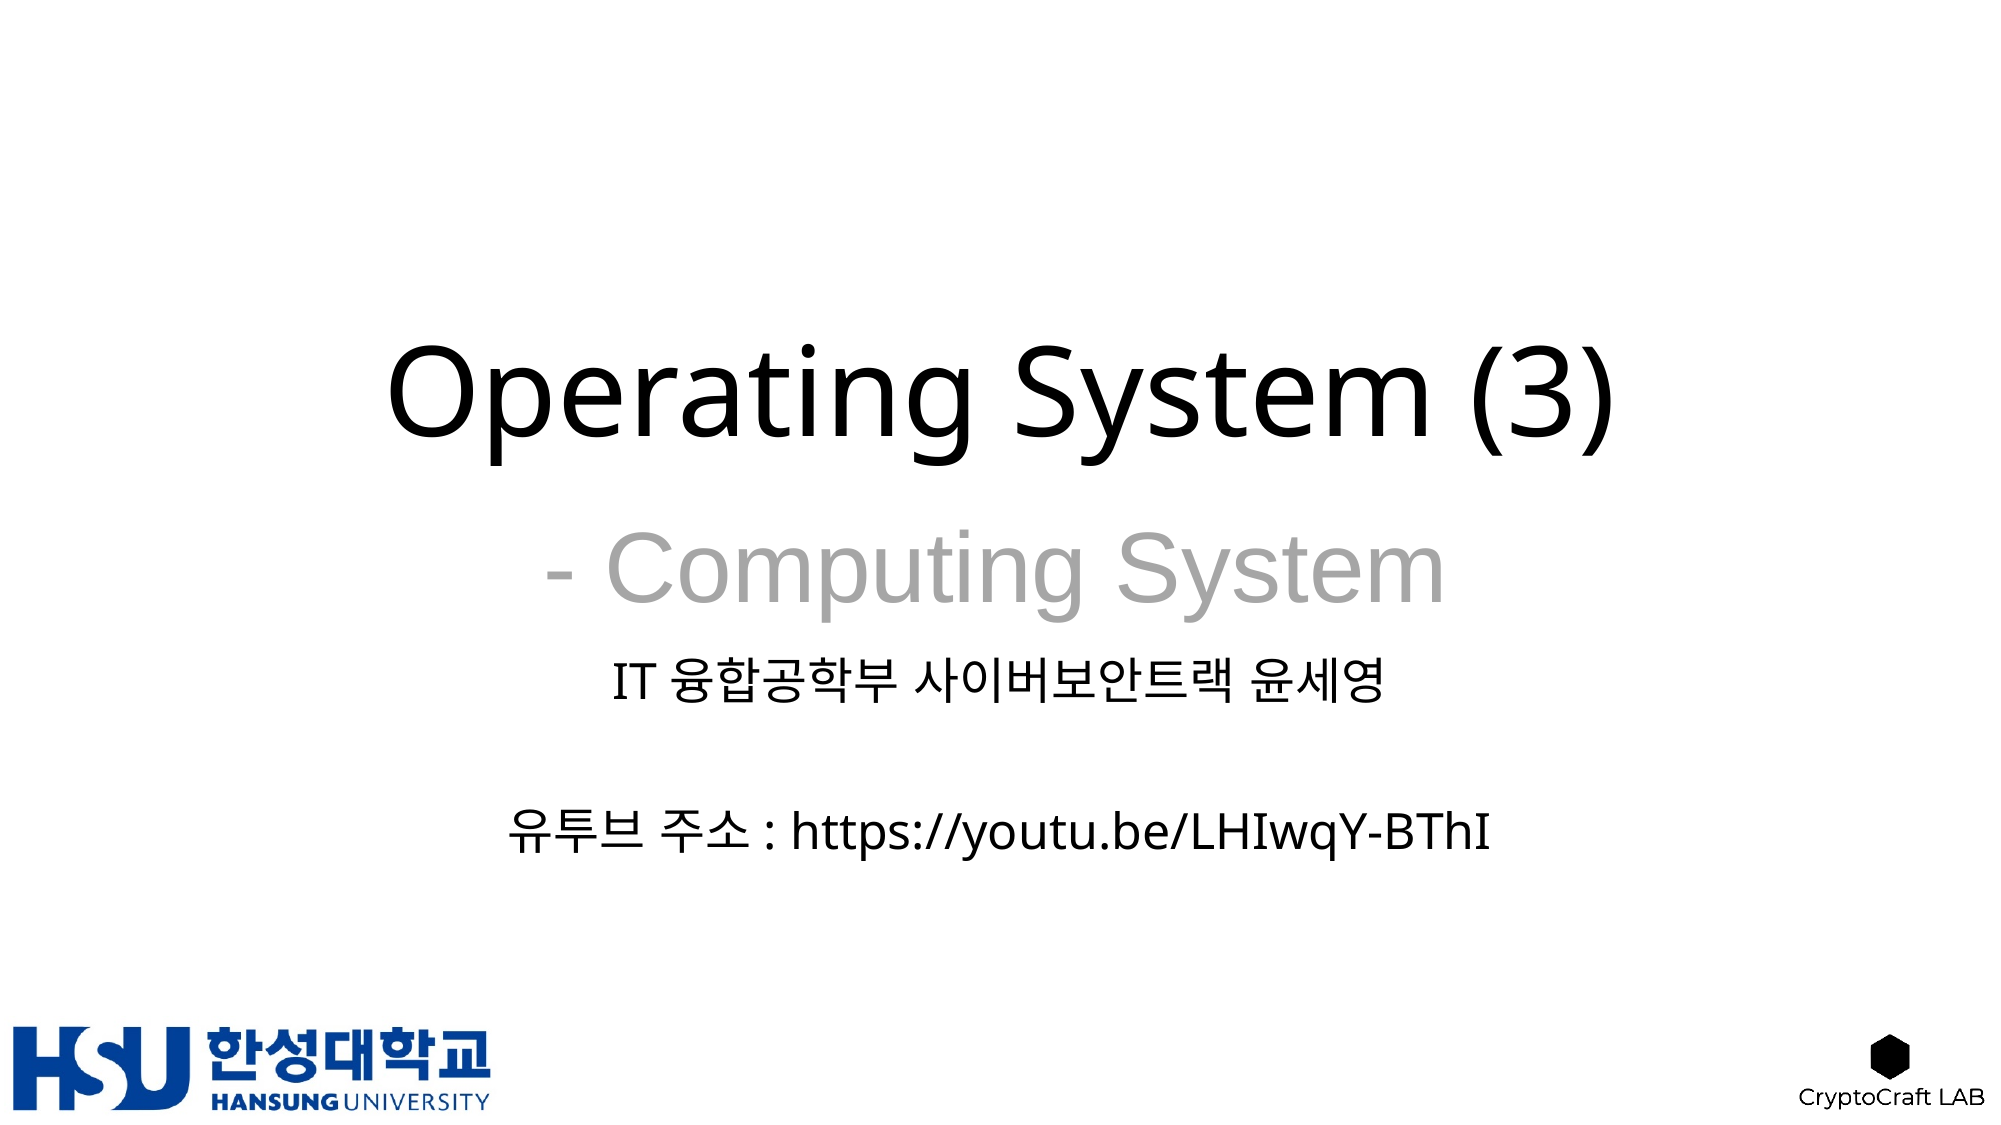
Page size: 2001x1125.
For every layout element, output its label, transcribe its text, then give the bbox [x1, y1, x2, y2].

subtitle IT융합공학부 사이버보안트랙 윤세영 유투브 주소: https://youtu.be/LHIwqY-BThI [0, 622, 2000, 895]
text_box - Computing System [528, 495, 1471, 631]
picture [4, 1016, 501, 1122]
title Operating System (3) [0, 200, 2000, 593]
picture [1784, 1019, 2000, 1125]
